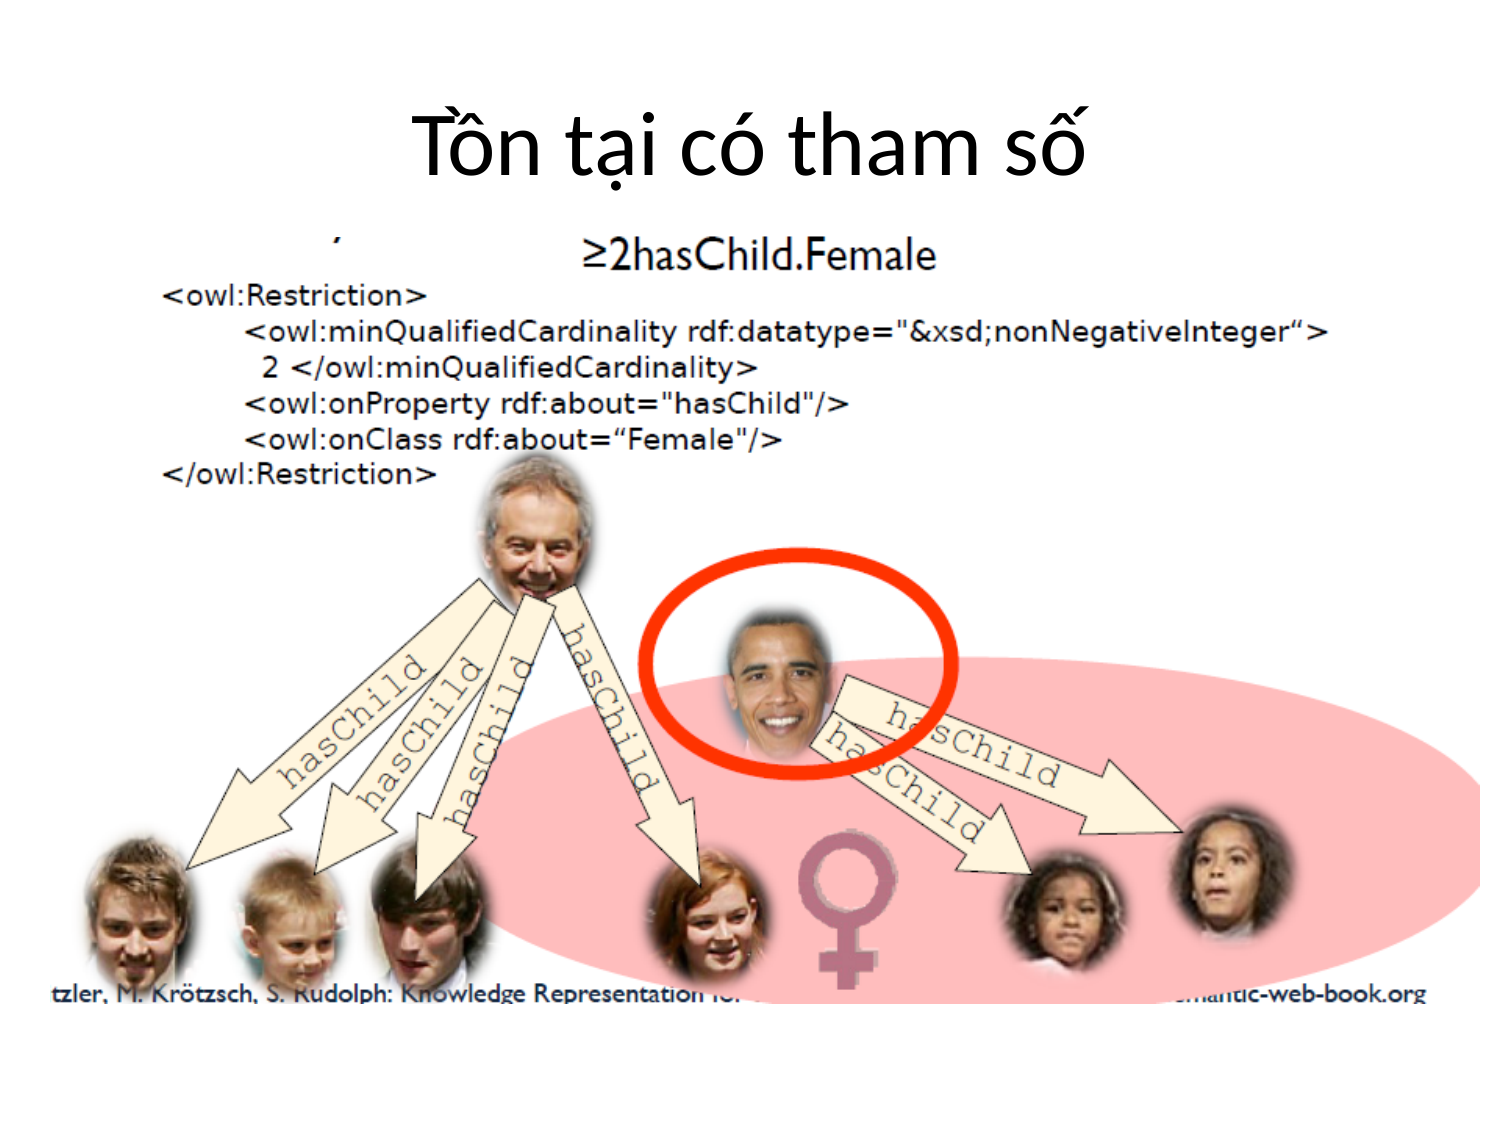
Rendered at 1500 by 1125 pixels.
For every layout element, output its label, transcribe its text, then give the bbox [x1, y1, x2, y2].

picture [49, 224, 1480, 1004]
title Tồn tại có tham số [75, 45, 1425, 233]
